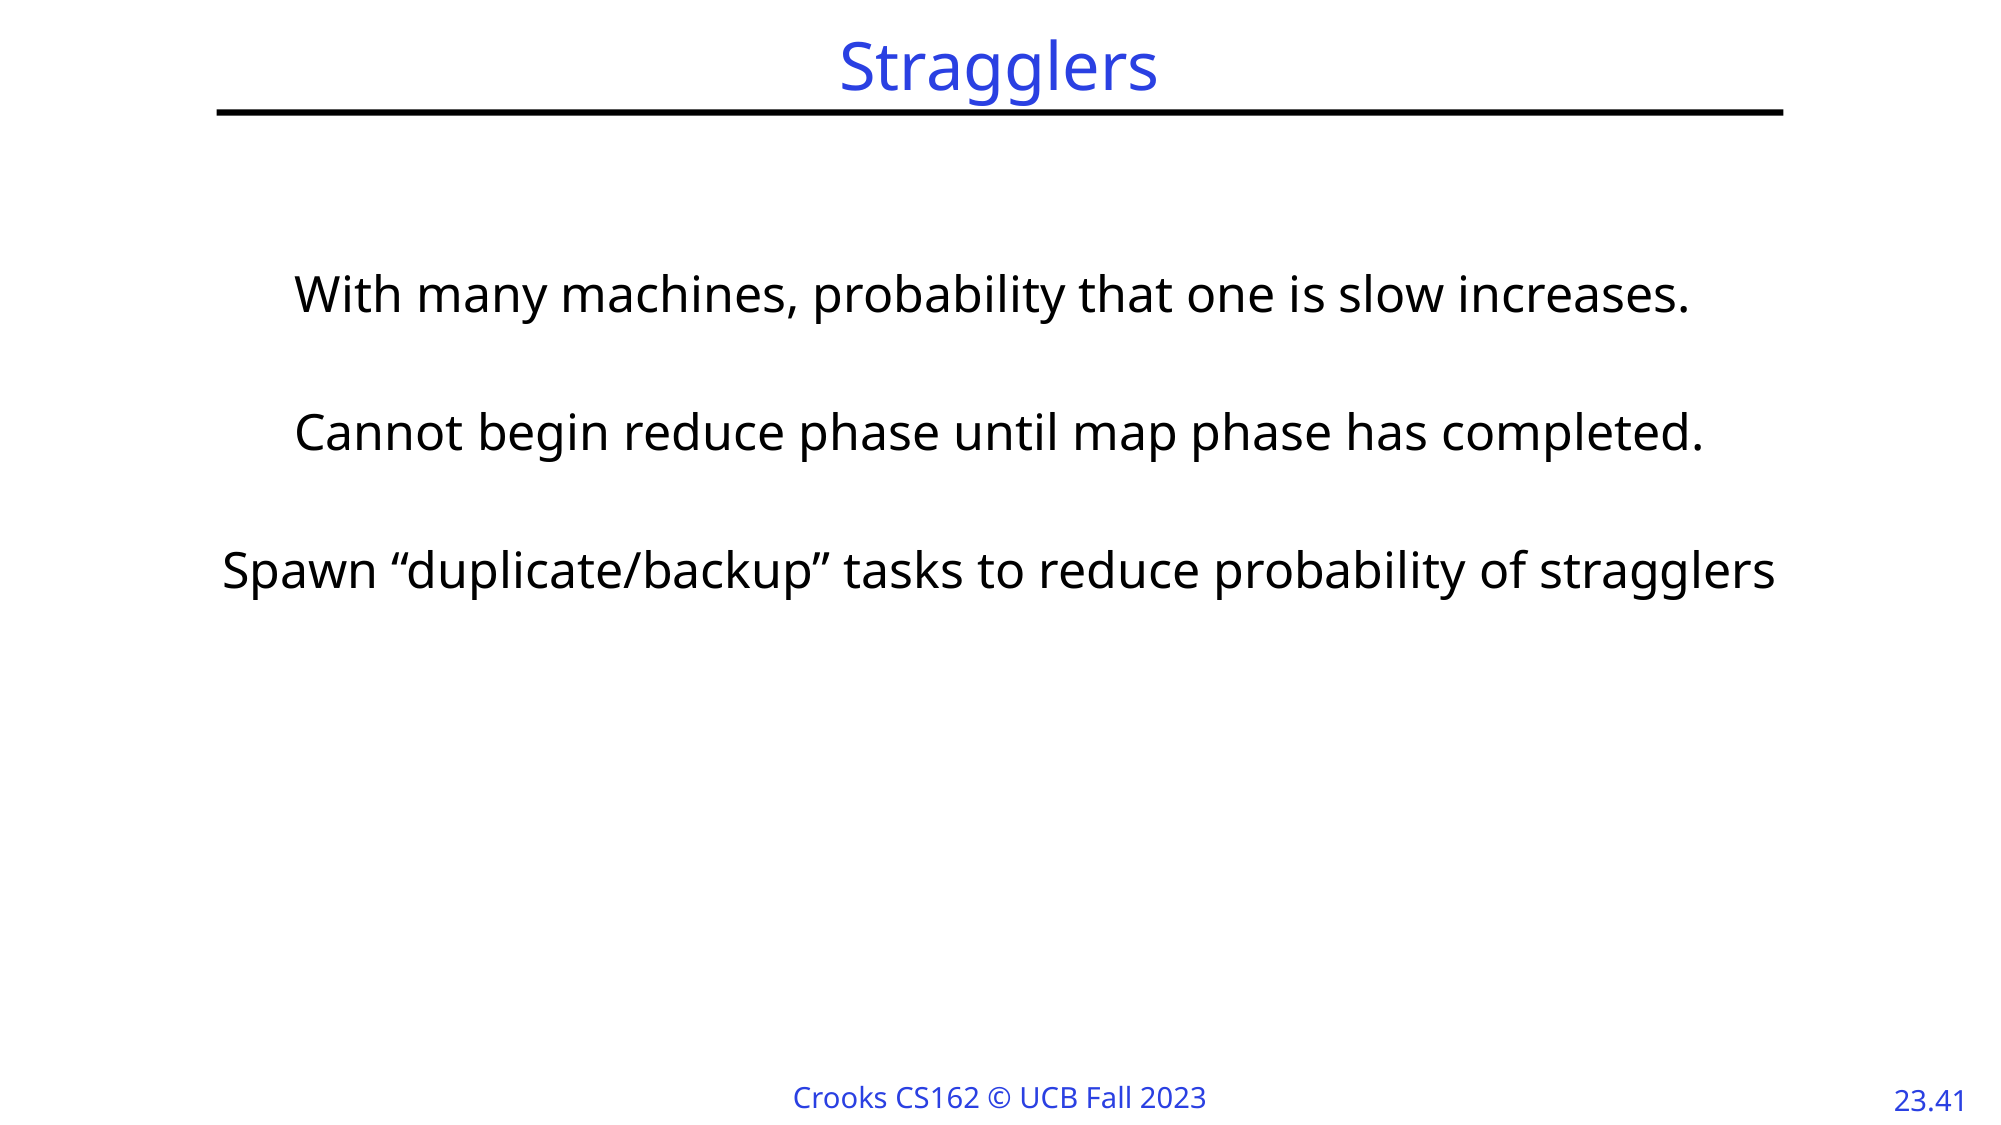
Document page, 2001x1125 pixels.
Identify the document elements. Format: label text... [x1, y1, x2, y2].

title Stragglers [216, 24, 1784, 113]
list With many machines, probability that one is slow increases. Cannot begin reduce phase until map phase has completed. Spawn “duplicate/backup” tasks to reduce probability of stragglers [133, 262, 1867, 988]
